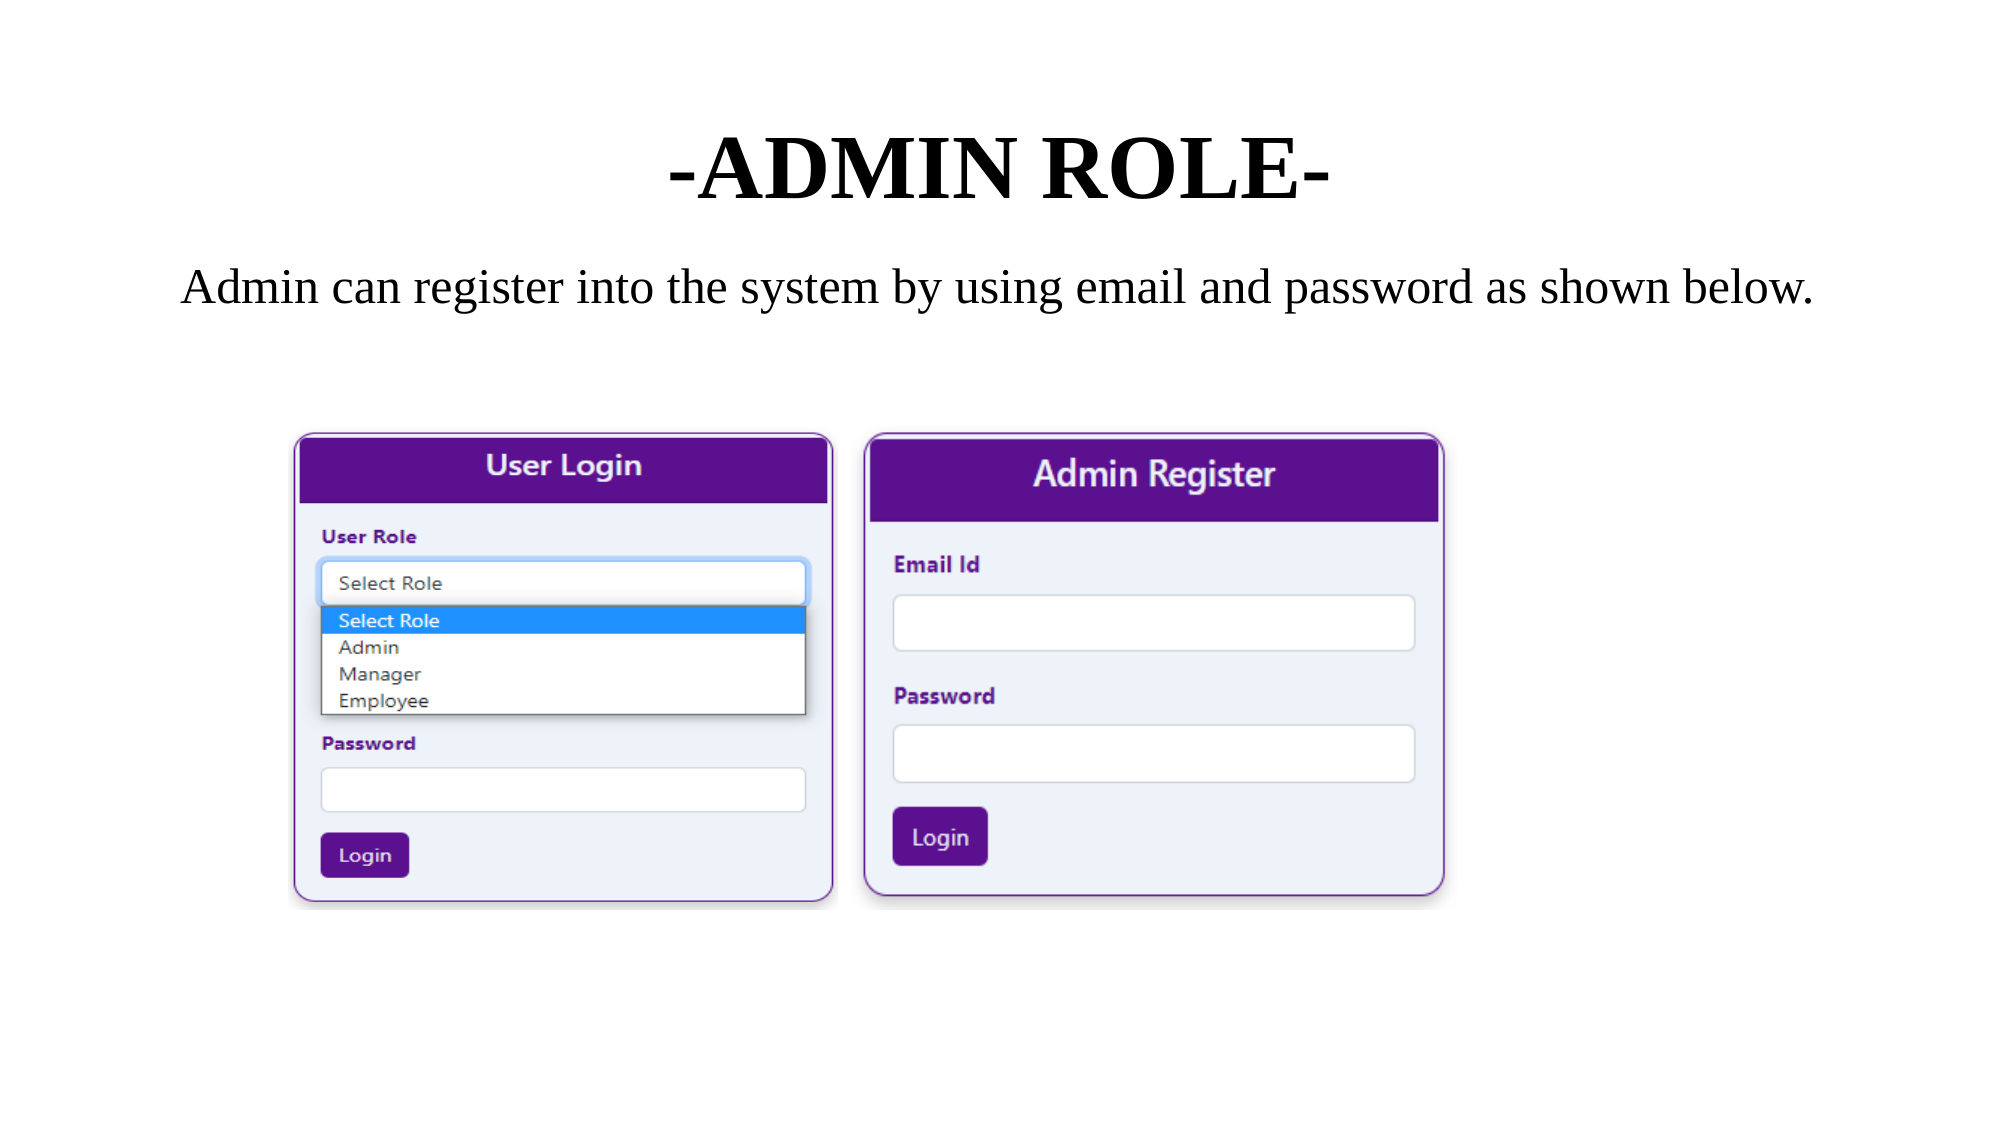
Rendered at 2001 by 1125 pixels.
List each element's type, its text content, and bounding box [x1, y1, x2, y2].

title -ADMIN ROLE- [137, 59, 1863, 278]
picture [851, 426, 1458, 910]
list Admin can register into the system by using email and password as shown below. [165, 253, 1891, 968]
picture [288, 426, 838, 910]
